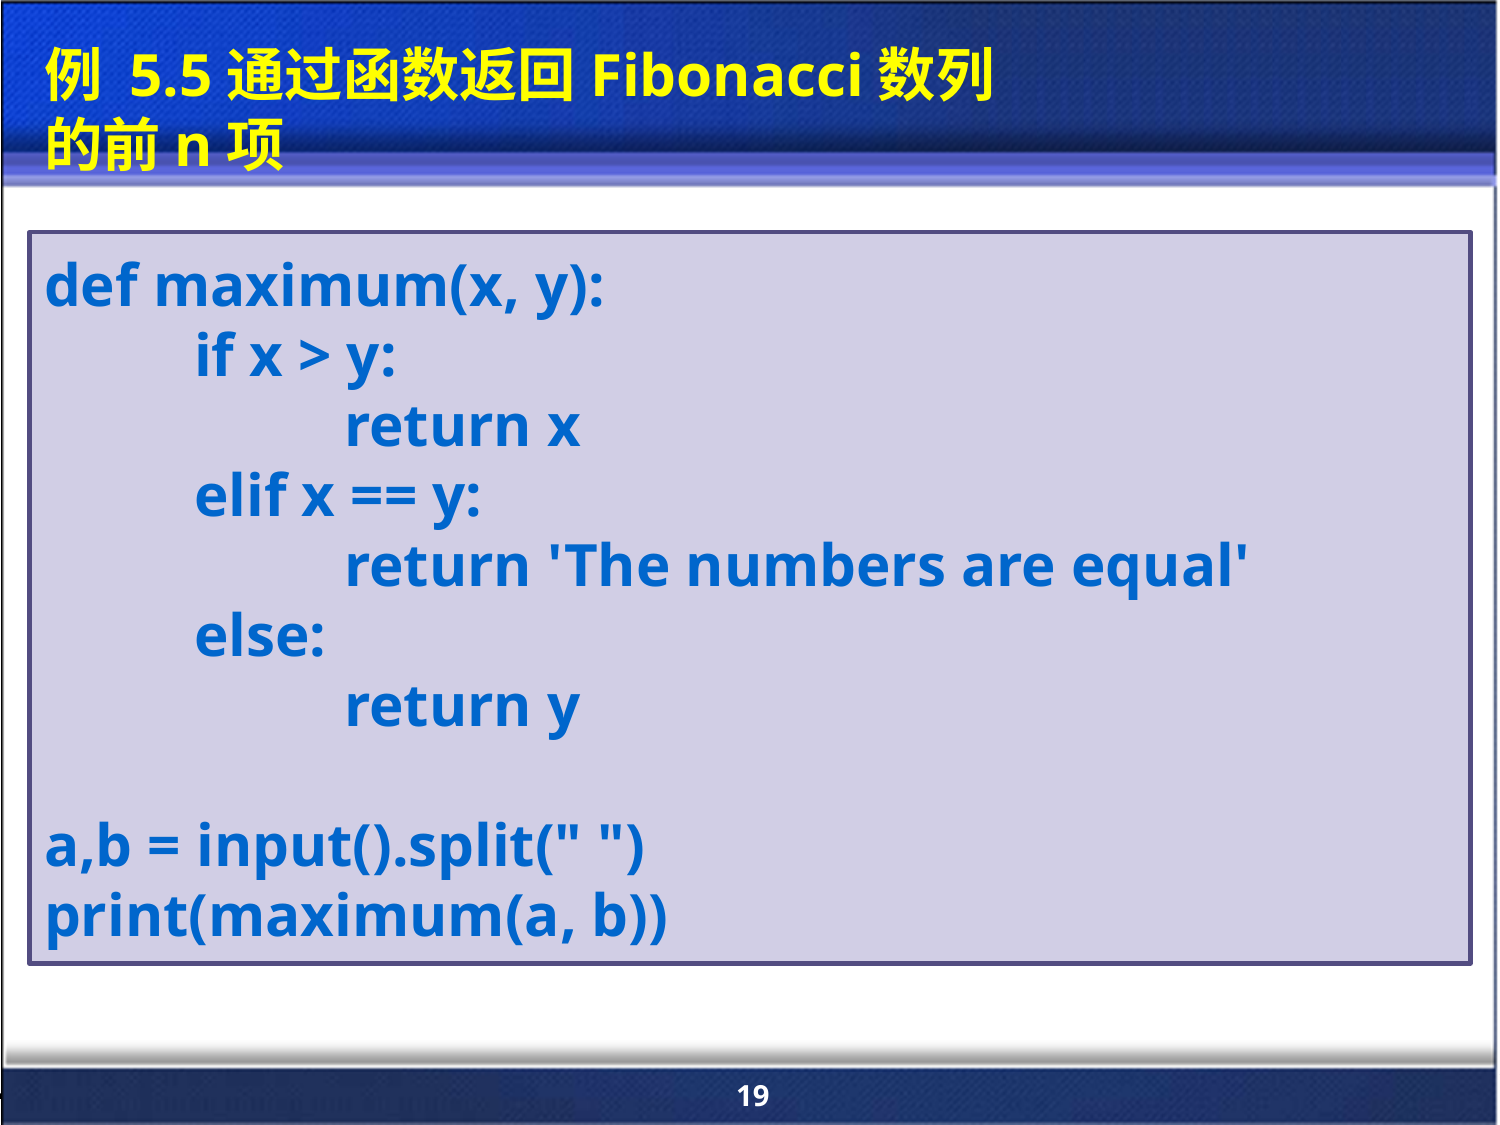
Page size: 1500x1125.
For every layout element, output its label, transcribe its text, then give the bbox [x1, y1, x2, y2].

text_box [27, 230, 1473, 966]
text_box 例 5.5通过函数返回Fibonacci数列 的前n项 def maximum(x, y): if x > y: return x elif x == y: return 'The numbers are equal' else: return y a,b = input().split(" ") print(maximum(a, b)) [29, 31, 1471, 956]
picture [1, 0, 1499, 1125]
slide_number 19 [672, 1074, 834, 1125]
